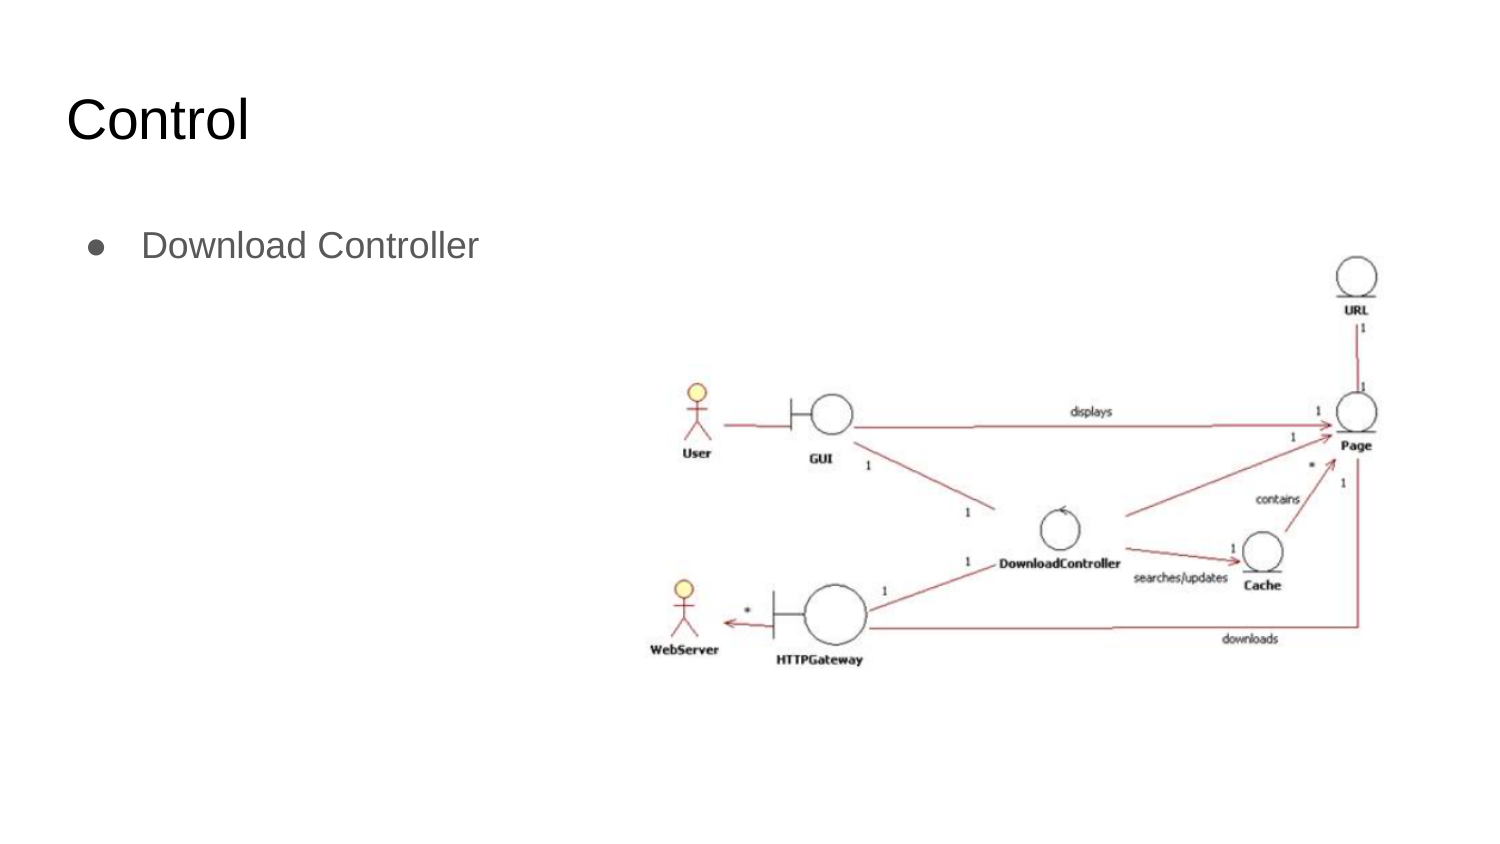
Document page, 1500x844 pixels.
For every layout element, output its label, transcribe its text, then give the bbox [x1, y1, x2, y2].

list Download Controller [51, 189, 531, 750]
picture [564, 229, 1477, 709]
title Control [51, 72, 1449, 167]
